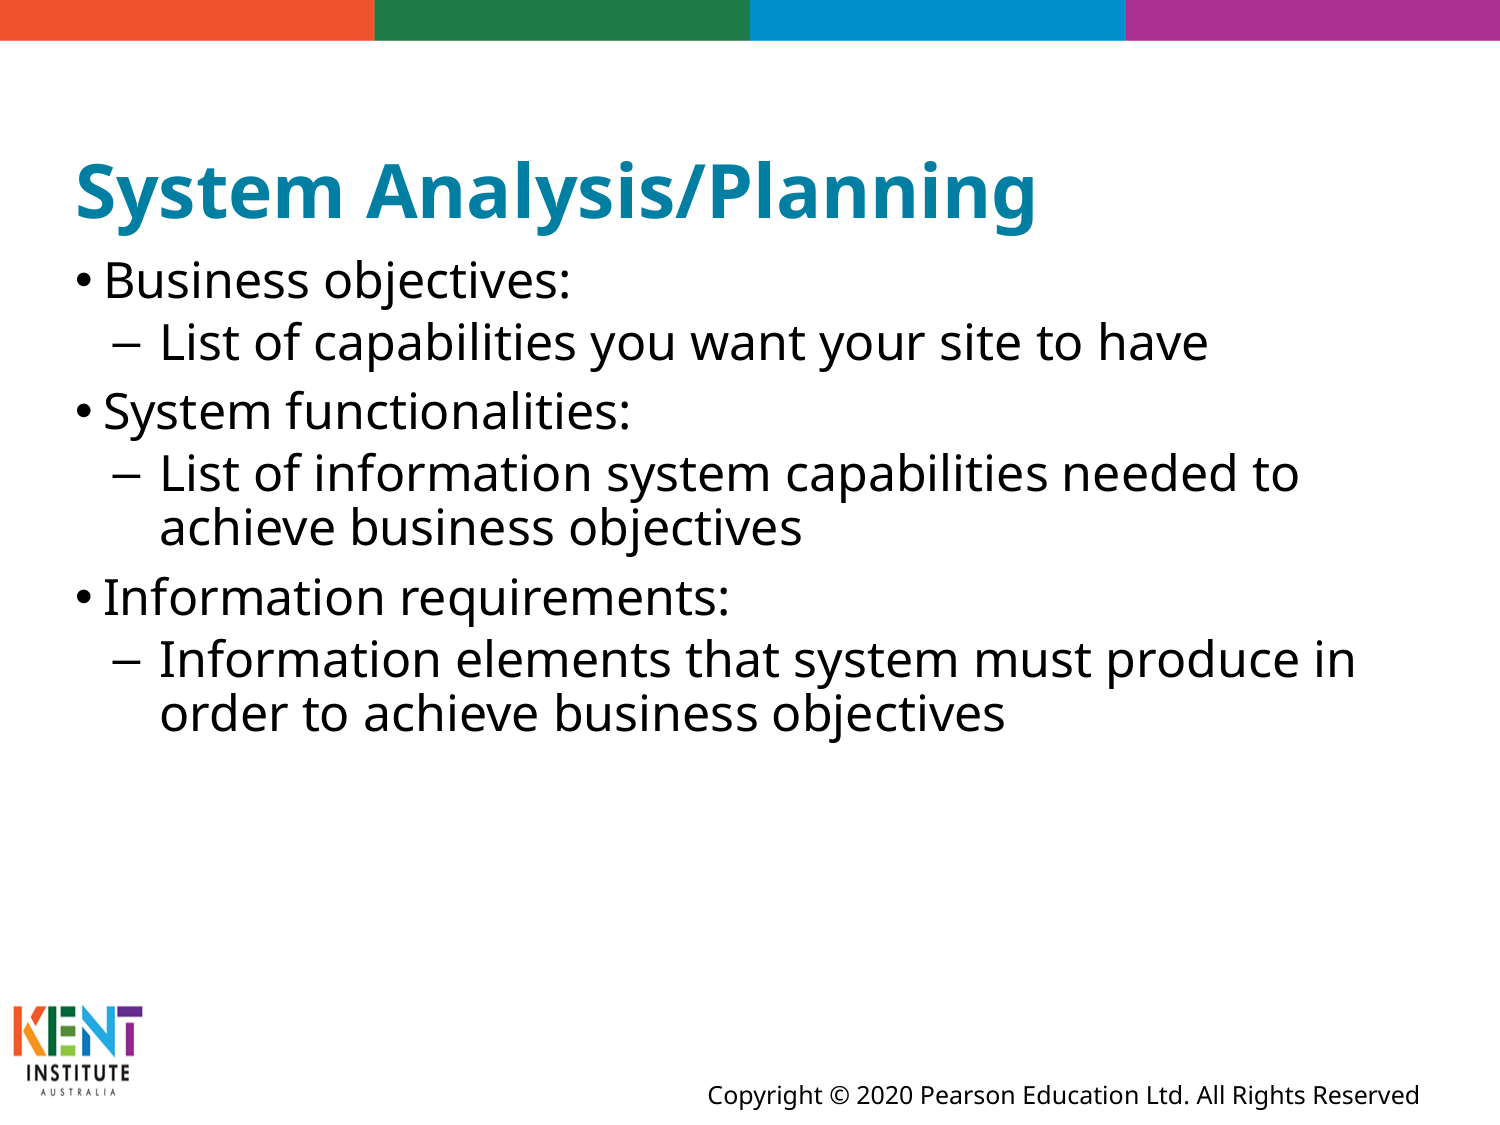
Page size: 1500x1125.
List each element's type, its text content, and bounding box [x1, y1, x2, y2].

picture [0, 0, 749, 41]
title System Analysis/Planning [75, 53, 1425, 234]
picture [0, 988, 156, 1114]
picture [1125, 0, 1500, 41]
list Business objectives: List of capabilities you want your site to have System functionalities: List of information system capabilities needed to achieve business objectives Information requirements: Information elements that system must produce in order to achieve business objectives [75, 255, 1425, 983]
